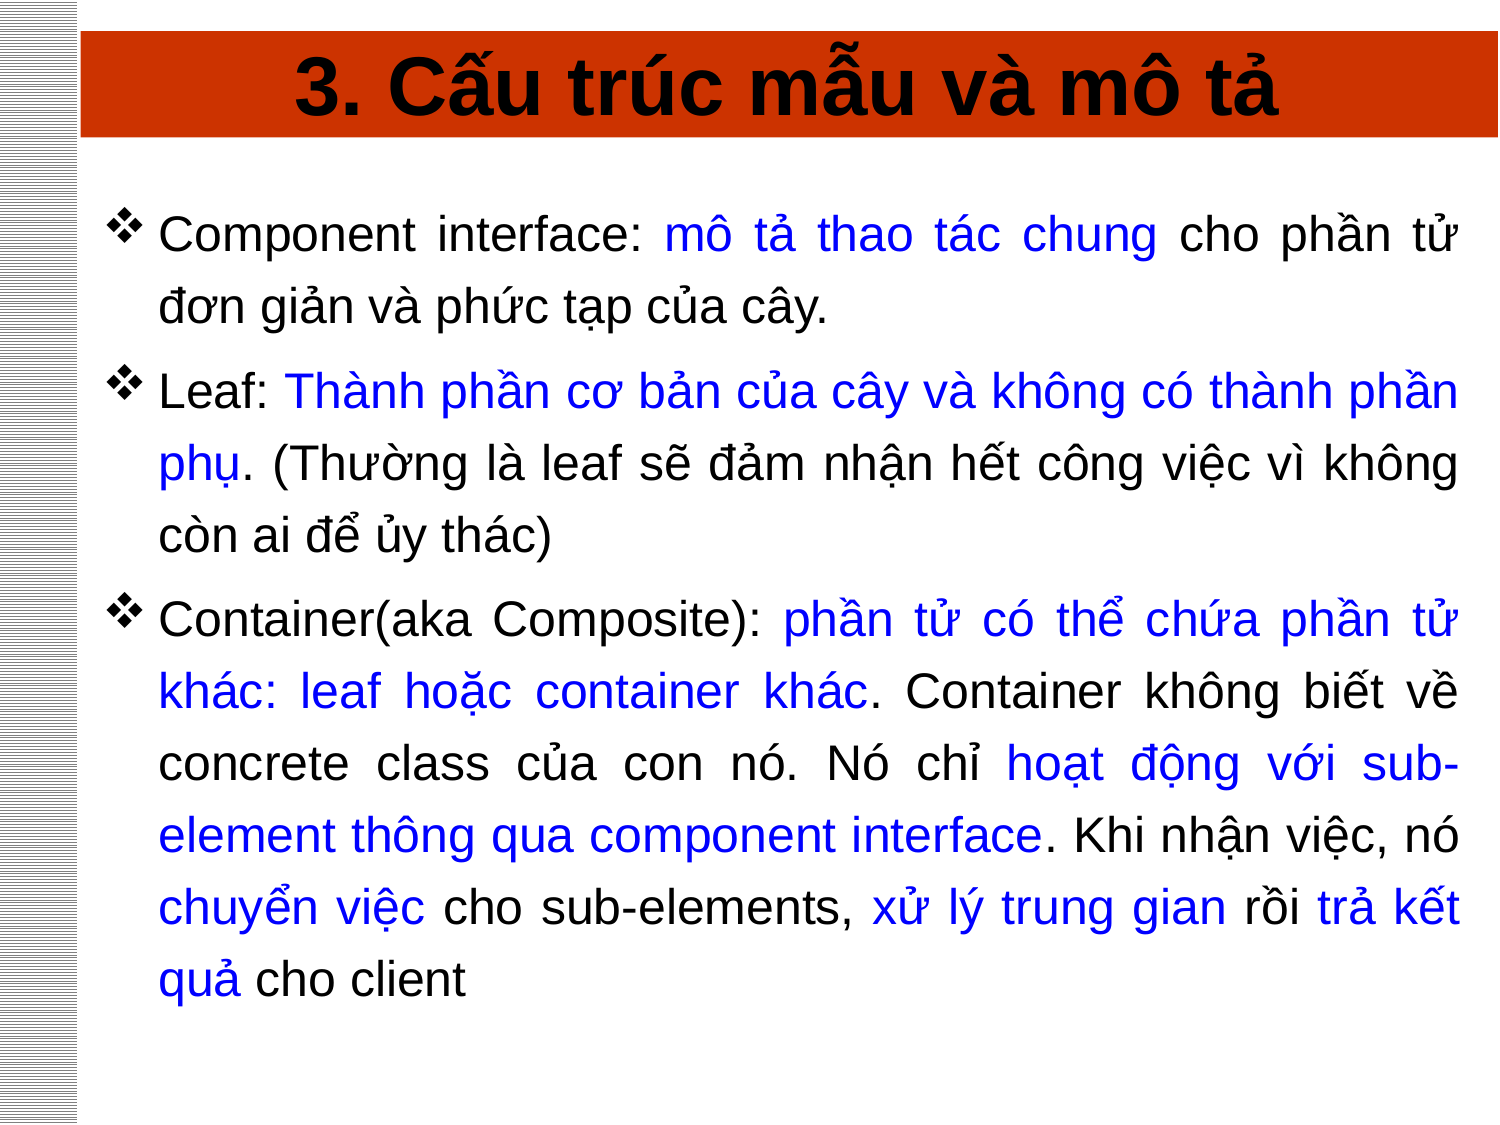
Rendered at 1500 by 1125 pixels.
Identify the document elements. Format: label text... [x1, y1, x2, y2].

title 3. Cấu trúc mẫu và mô tả [75, 24, 1500, 138]
list Component interface: mô tả thao tác chung cho phần tử đơn giản và phức tạp của cây. Leaf: Thành phần cơ bản của cây và không có thành phần phụ. (Thường là leaf sẽ đảm nhận hết công việc vì không còn ai để ủy thác) Container(aka Composite): phần tử có thể chứa phần tử khác: leaf hoặc container khác. Container không biết về concrete class của con nó. Nó chỉ hoạt động với sub-element thông qua component interface. Khi nhận việc, nó chuyển việc cho sub-elements, xử lý trung gian rồi trả kết quả cho client [87, 182, 1475, 1088]
